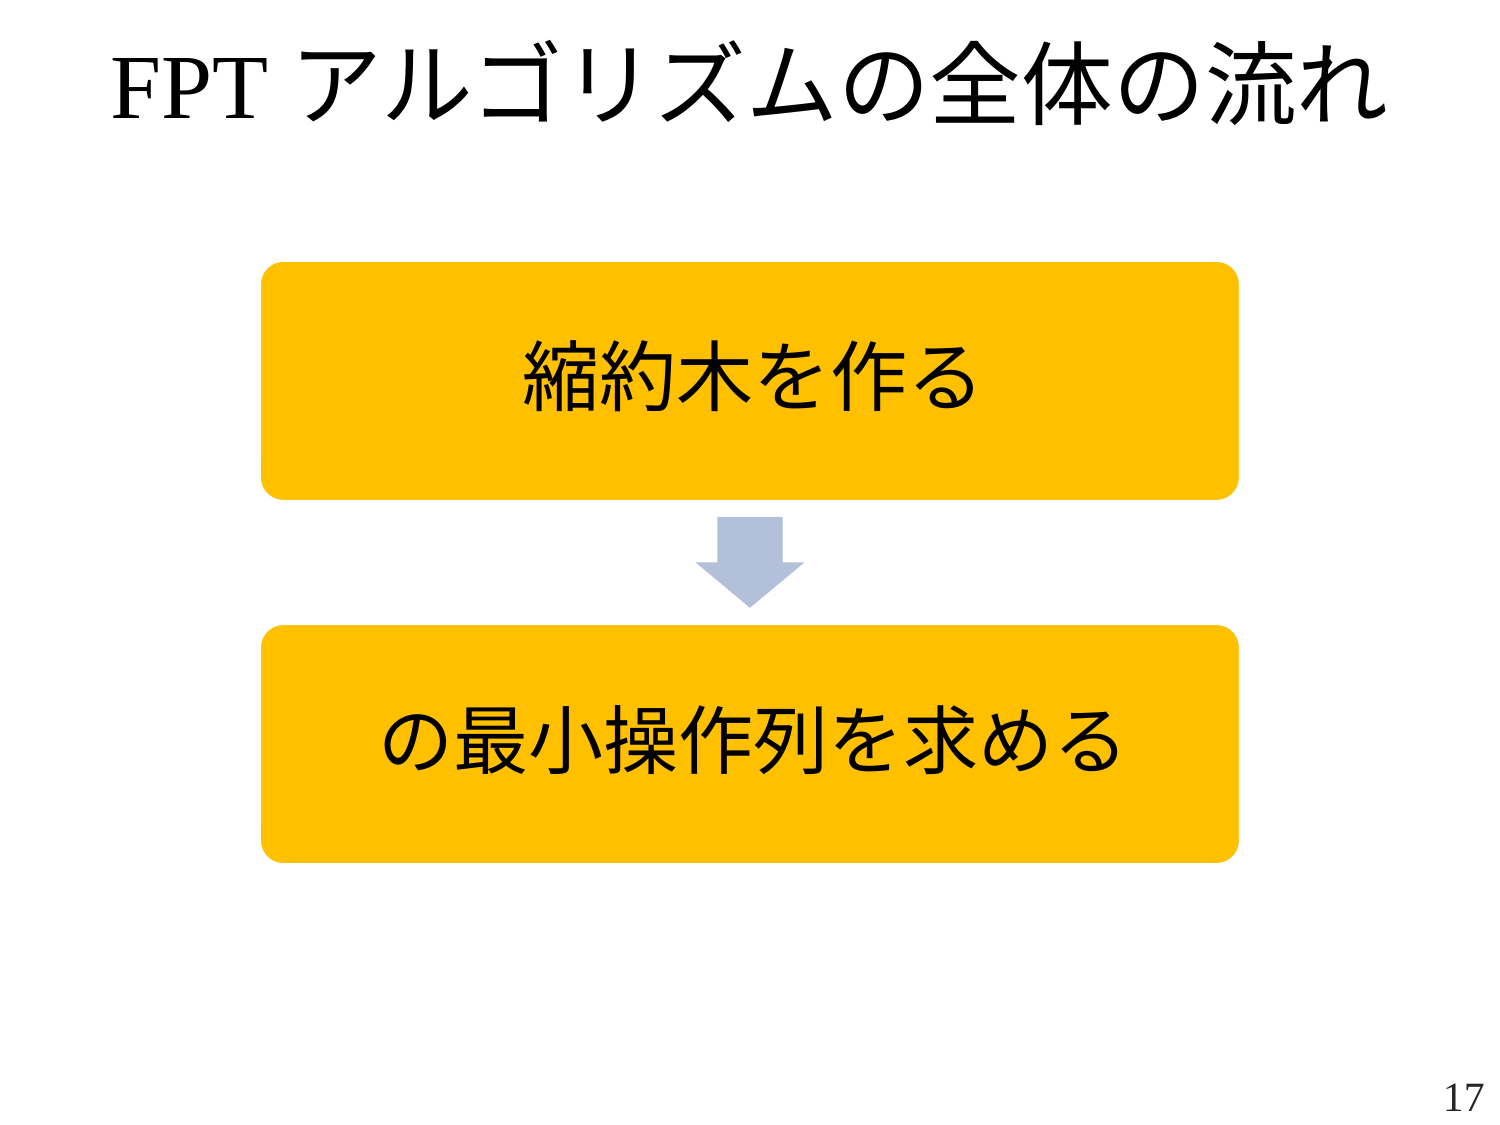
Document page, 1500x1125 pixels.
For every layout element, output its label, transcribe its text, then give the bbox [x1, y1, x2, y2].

text_box FPTアルゴリズムの全体の流れ [96, 19, 1404, 144]
slide_number 17 [1149, 1065, 1500, 1125]
